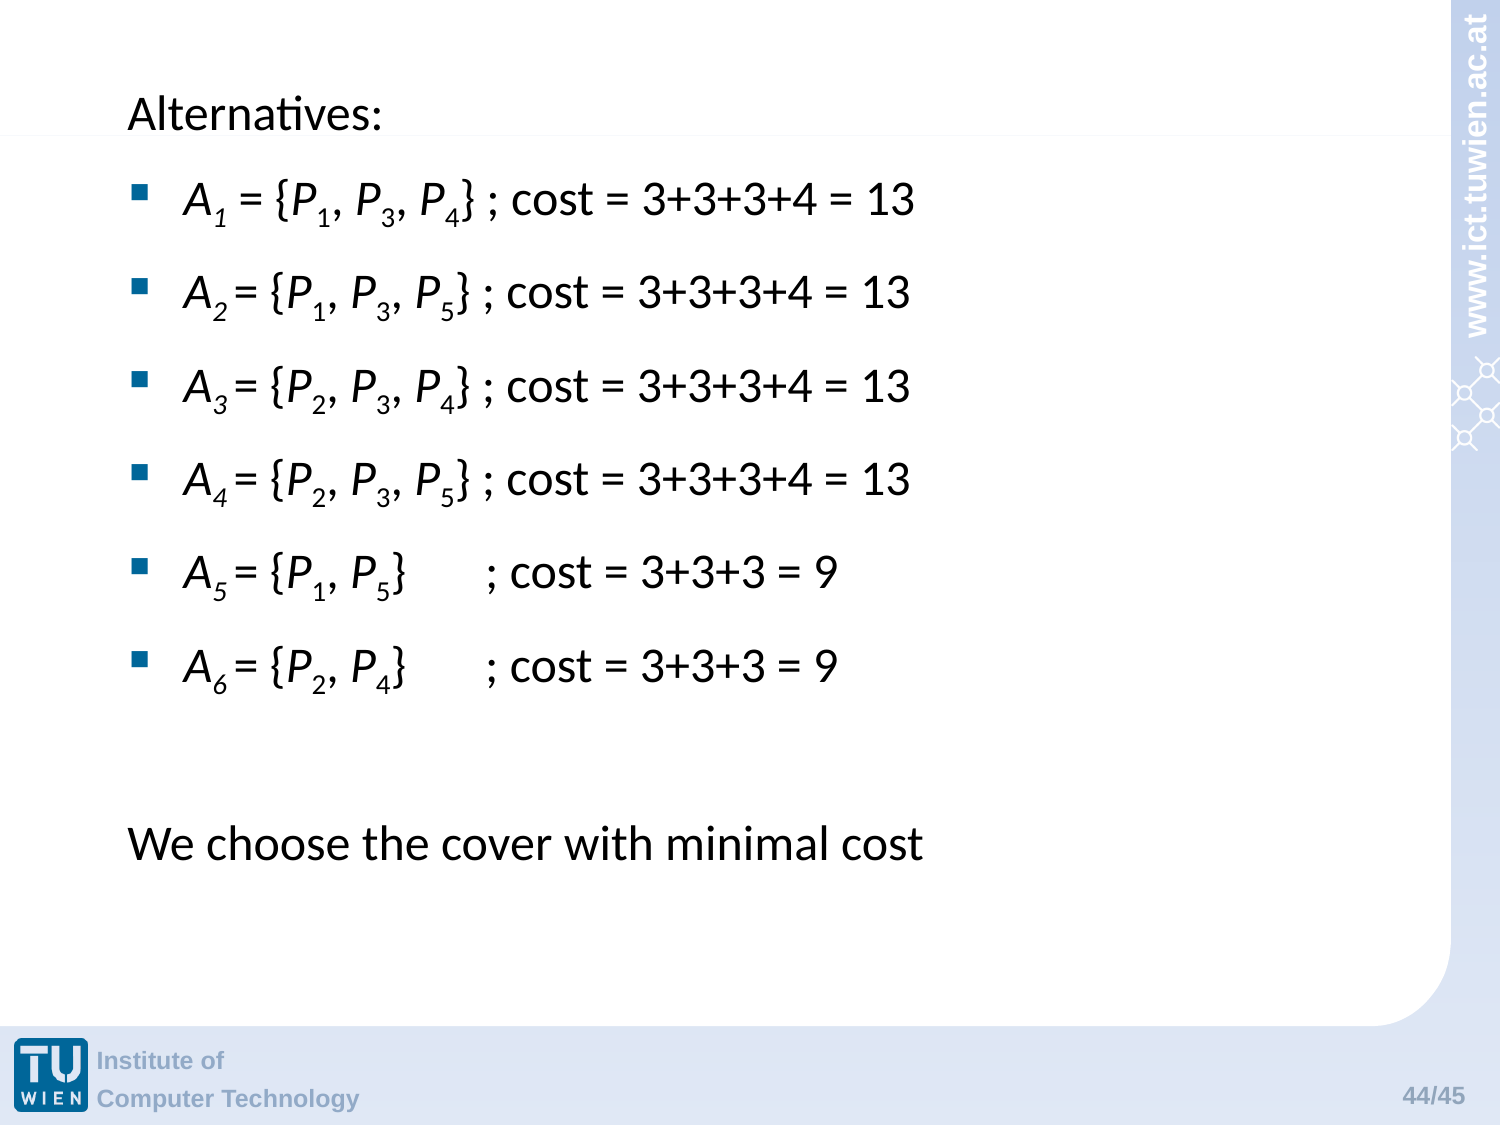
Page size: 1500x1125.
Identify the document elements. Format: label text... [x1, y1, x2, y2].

picture [71, 1092, 80, 1104]
picture [68, 1046, 80, 1082]
picture [22, 1092, 35, 1104]
list Alternatives: A1 = {P1, P3, P4} ; cost = 3+3+3+4 = 13 A2 = {P1, P3, P5} ; cost = 3+3+3+4 = 13 A3 = {P2, P3, P4} ; cost = 3+3+3+4 = 13 A4 = {P2, P3, P5} ; cost = 3+3+3+4 = 13 A5 = {P1, P5} ; cost = 3+3+3 = 9 A6 = {P2, P4} ; cost = 3+3+3 = 9 We choose the cover with minimal cost [112, 73, 1388, 1000]
picture [55, 1092, 62, 1104]
picture [31, 1056, 38, 1082]
picture [21, 1046, 47, 1053]
picture [52, 1046, 64, 1081]
